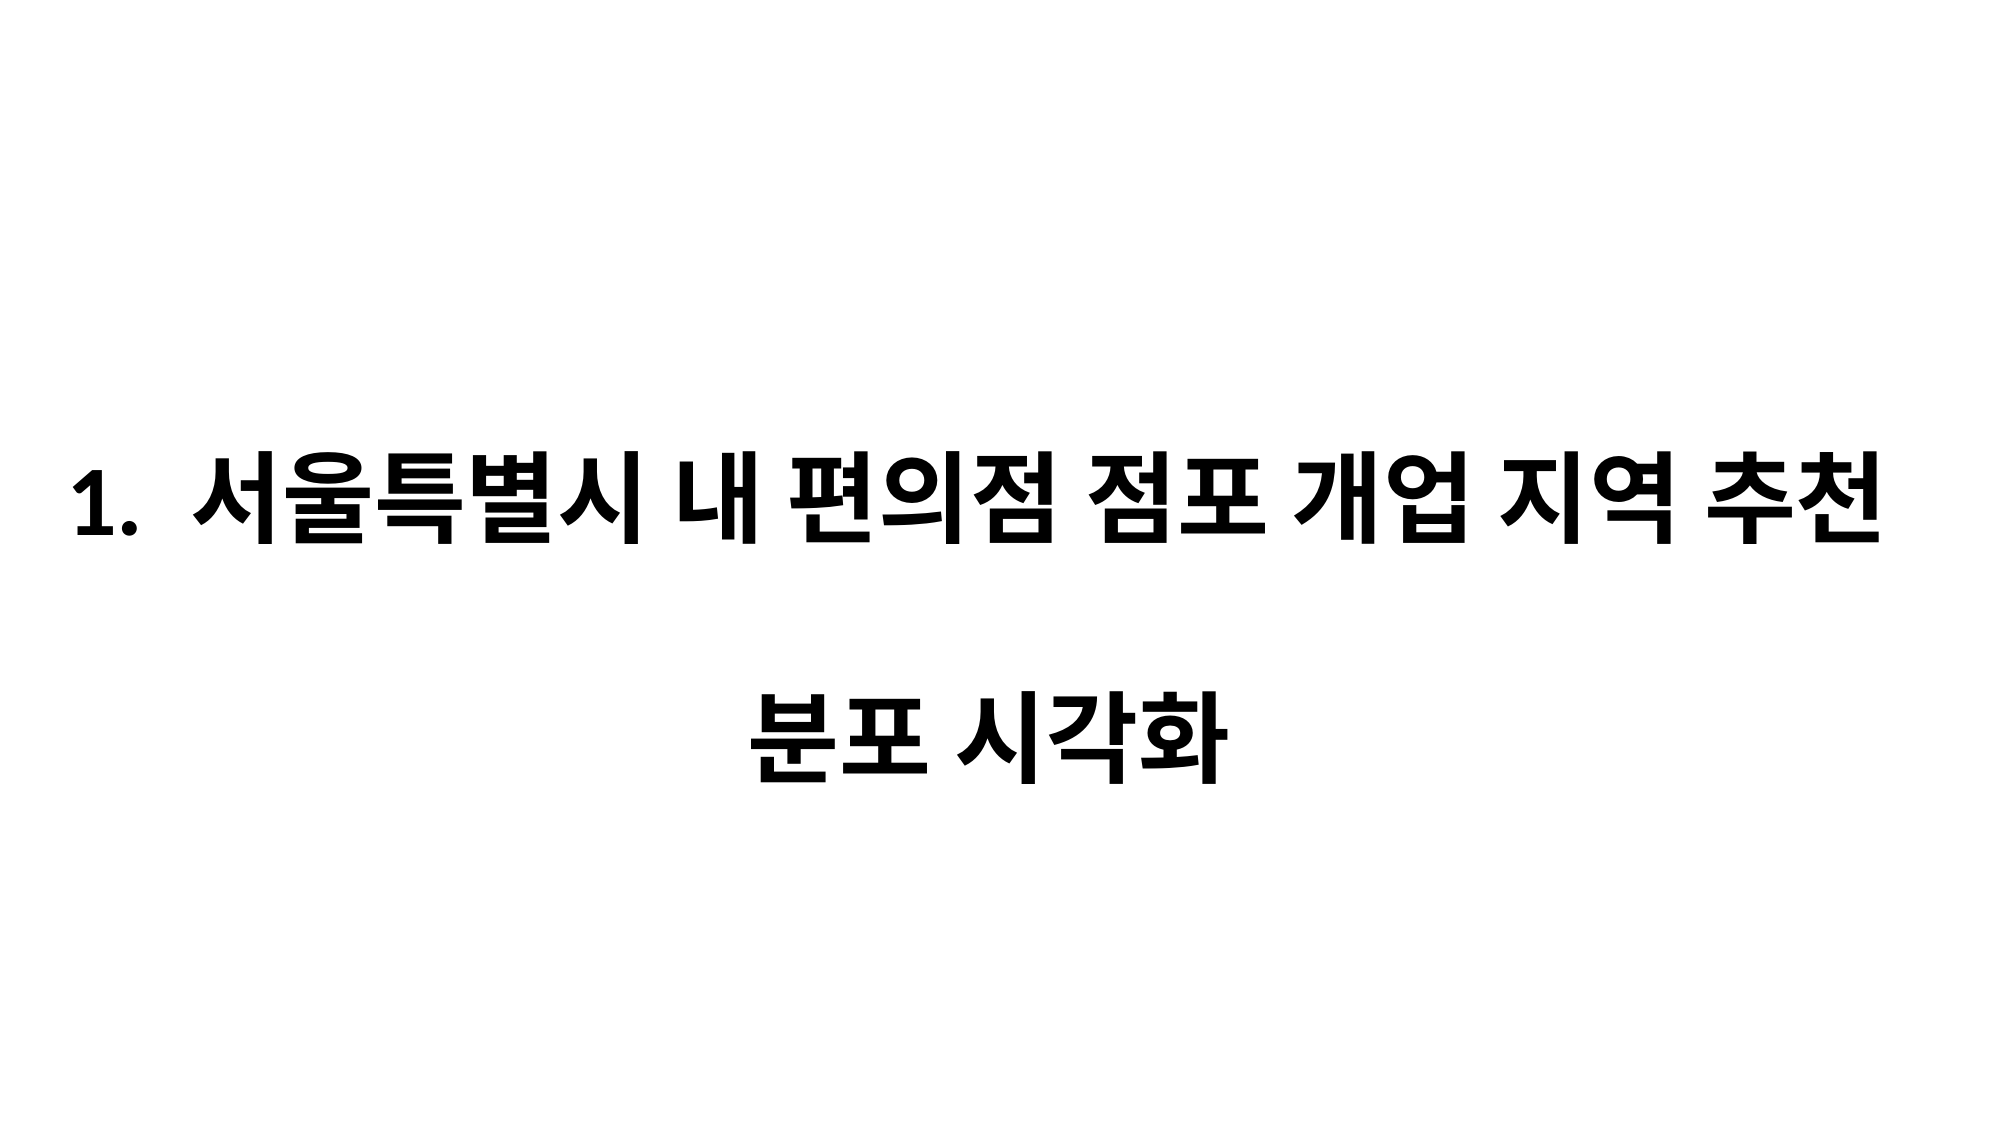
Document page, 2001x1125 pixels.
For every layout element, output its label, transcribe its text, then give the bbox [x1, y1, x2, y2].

title 1. 서울특별시 내 편의점 점포 개업 지역 추천 분포 시각화 [0, 411, 2000, 804]
